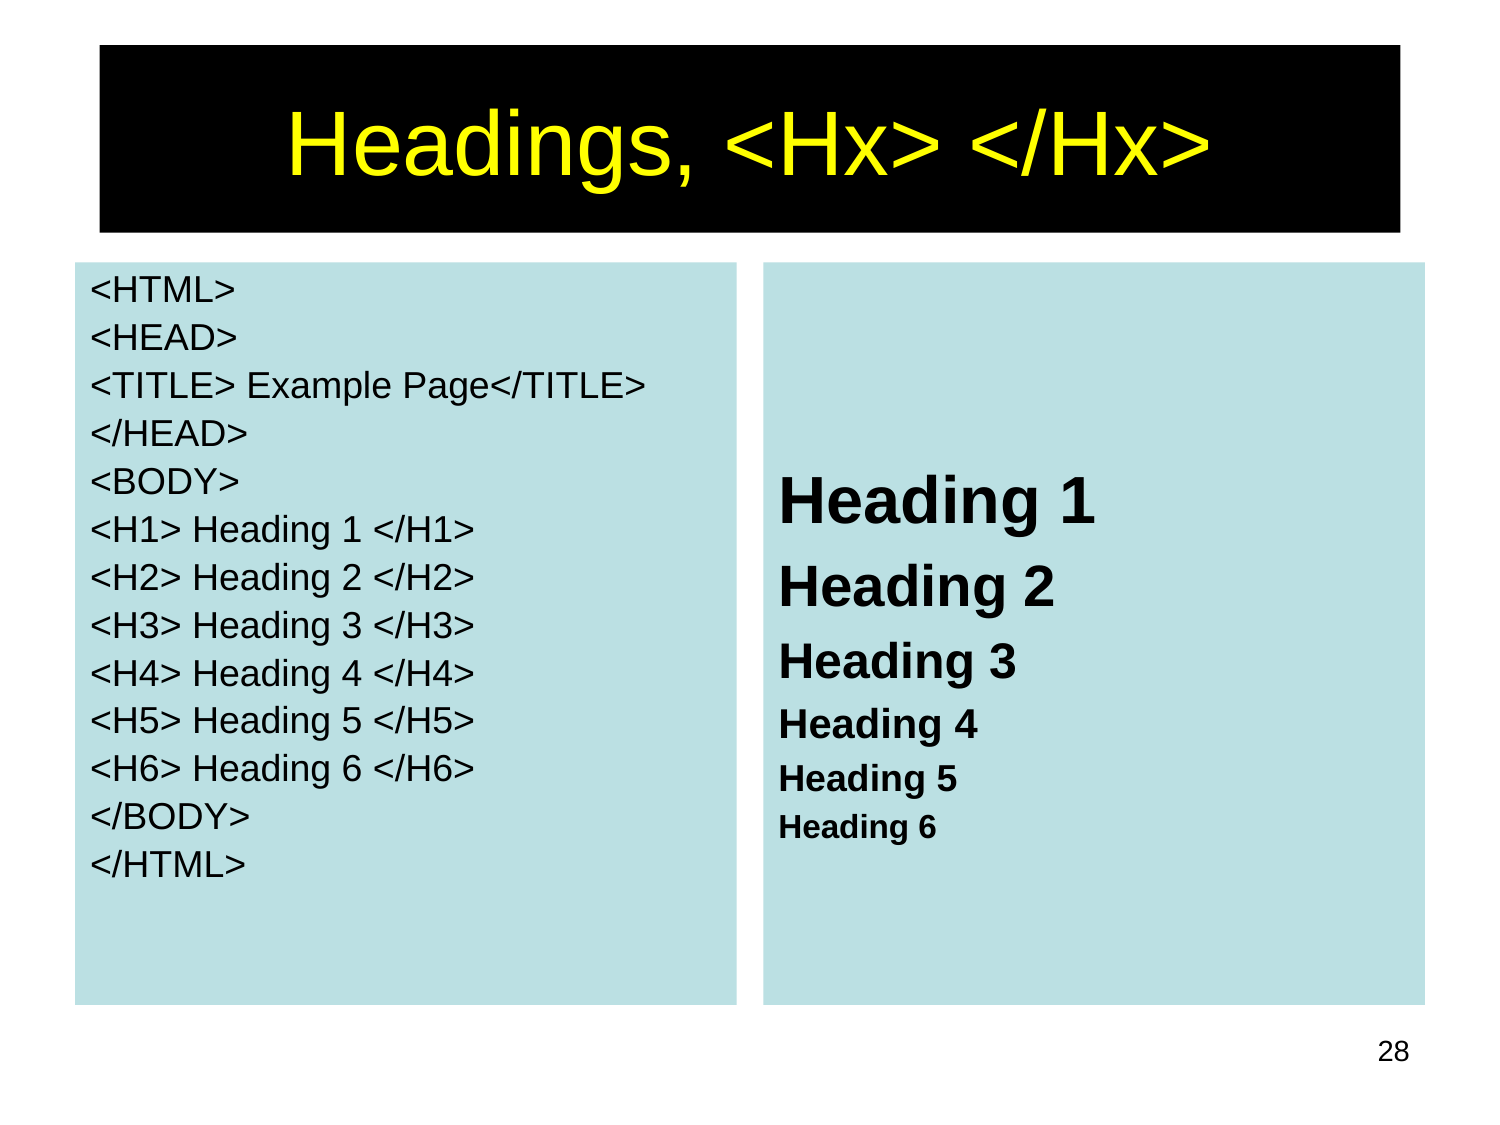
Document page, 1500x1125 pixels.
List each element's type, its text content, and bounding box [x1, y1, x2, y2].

title Headings, <Hx> </Hx> [99, 45, 1401, 233]
list Heading 1 Heading 2 Heading 3 Heading 4 Heading 5 Heading 6 [763, 262, 1425, 1005]
slide_number 28 [1074, 1024, 1425, 1103]
list <HTML> <HEAD> <TITLE> Example Page</TITLE> </HEAD> <BODY> <H1> Heading 1 </H1> <H2> Heading 2 </H2> <H3> Heading 3 </H3> <H4> Heading 4 </H4> <H5> Heading 5 </H5> <H6> Heading 6 </H6> </BODY> </HTML> [75, 262, 737, 1005]
